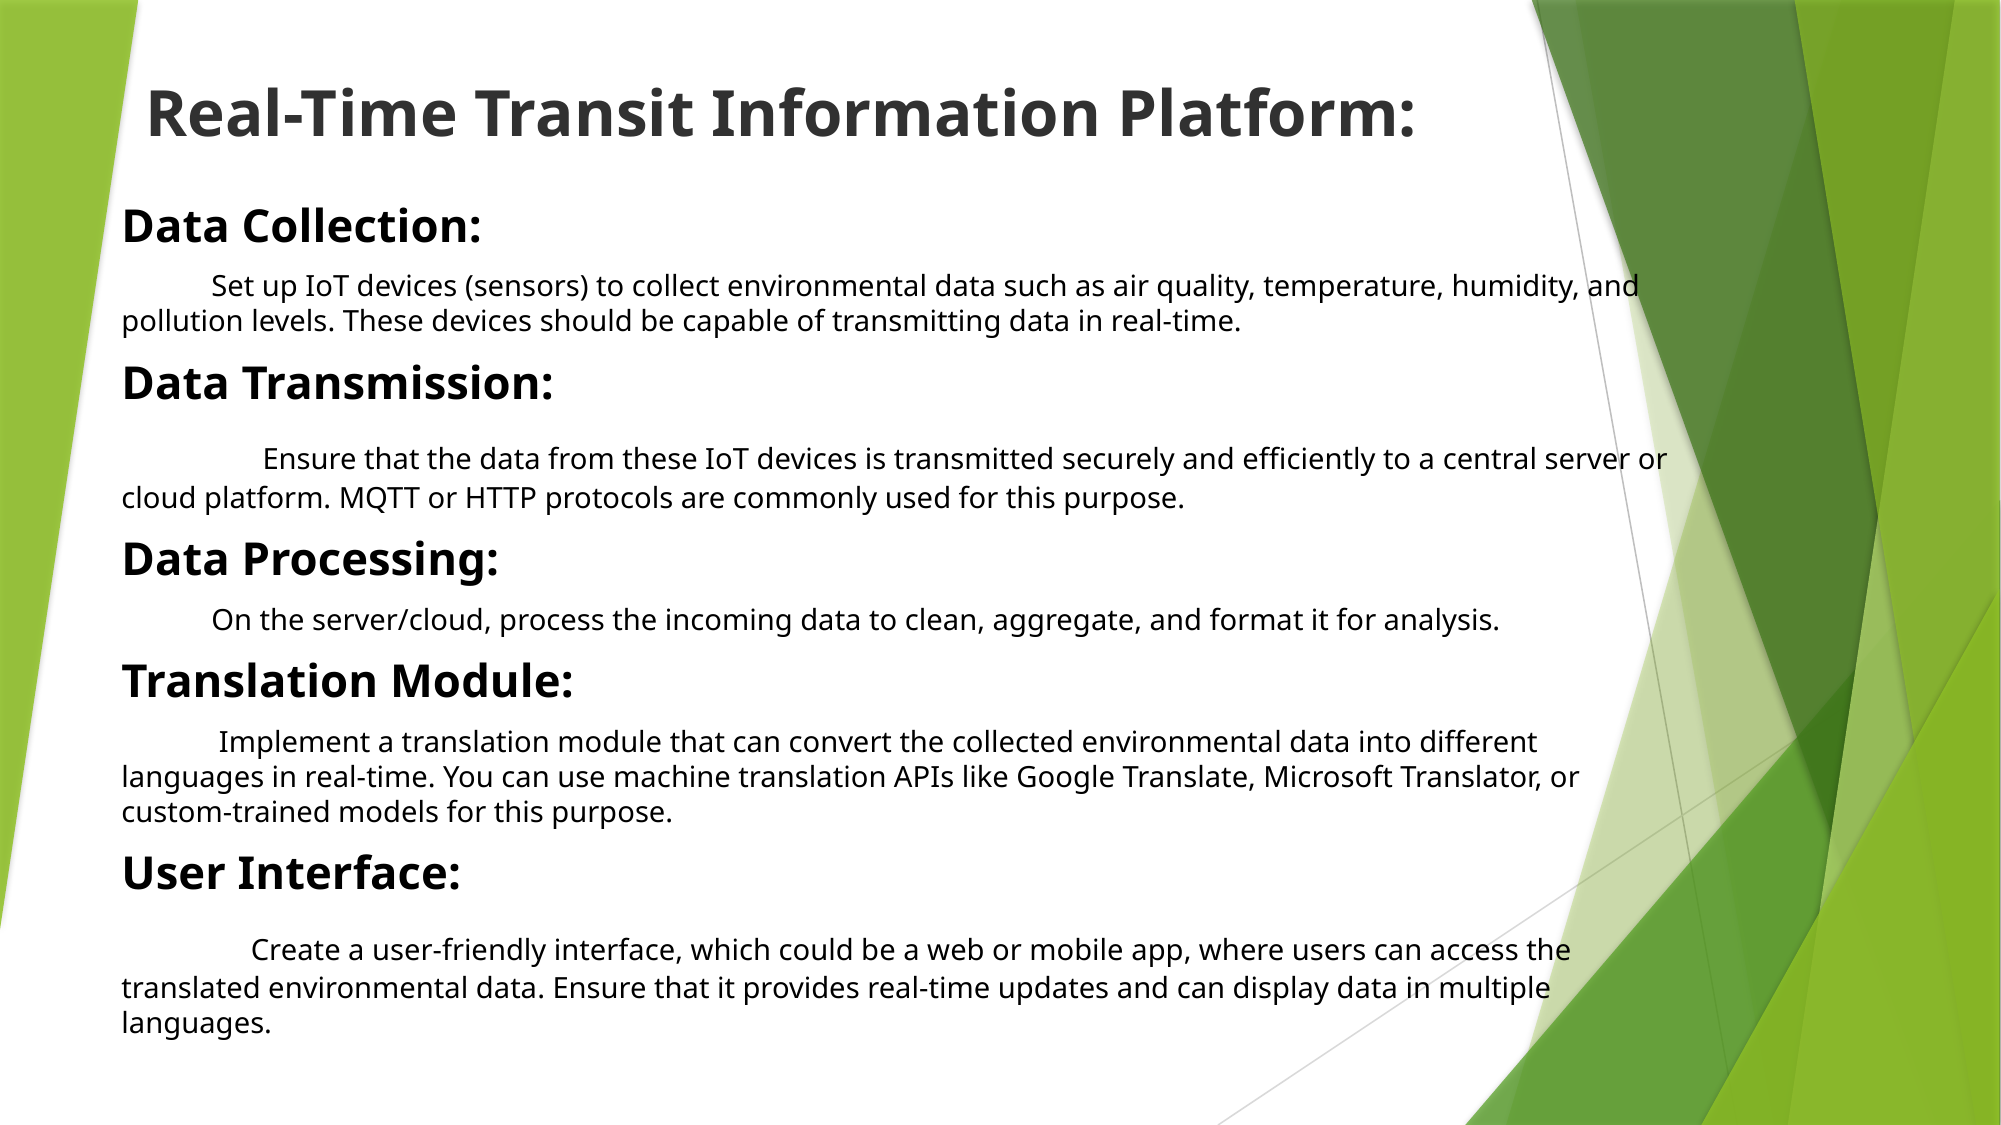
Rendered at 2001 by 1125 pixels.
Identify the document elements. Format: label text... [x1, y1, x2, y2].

subtitle Data Collection: Set up IoT devices (sensors) to collect environmental data such as air quality, temperature, humidity, and pollution levels. These devices should be capable of transmitting data in real-time. Data Transmission: Ensure that the data from these IoT devices is transmitted securely and efficiently to a central server or cloud platform. MQTT or HTTP protocols are commonly used for this purpose. Data Processing: On the server/cloud, process the incoming data to clean, aggregate, and format it for analysis. Translation Module: Implement a translation module that can convert the collected environmental data into different languages in real-time. You can use machine translation APIs like Google Translate, Microsoft Translator, or custom-trained models for this purpose. User Interface: Create a user-friendly interface, which could be a web or mobile app, where users can access the translated environmental data. Ensure that it provides real-time updates and can display data in multiple languages. [106, 189, 1700, 1050]
title Real-Time Transit Information Platform: [130, 9, 1565, 157]
